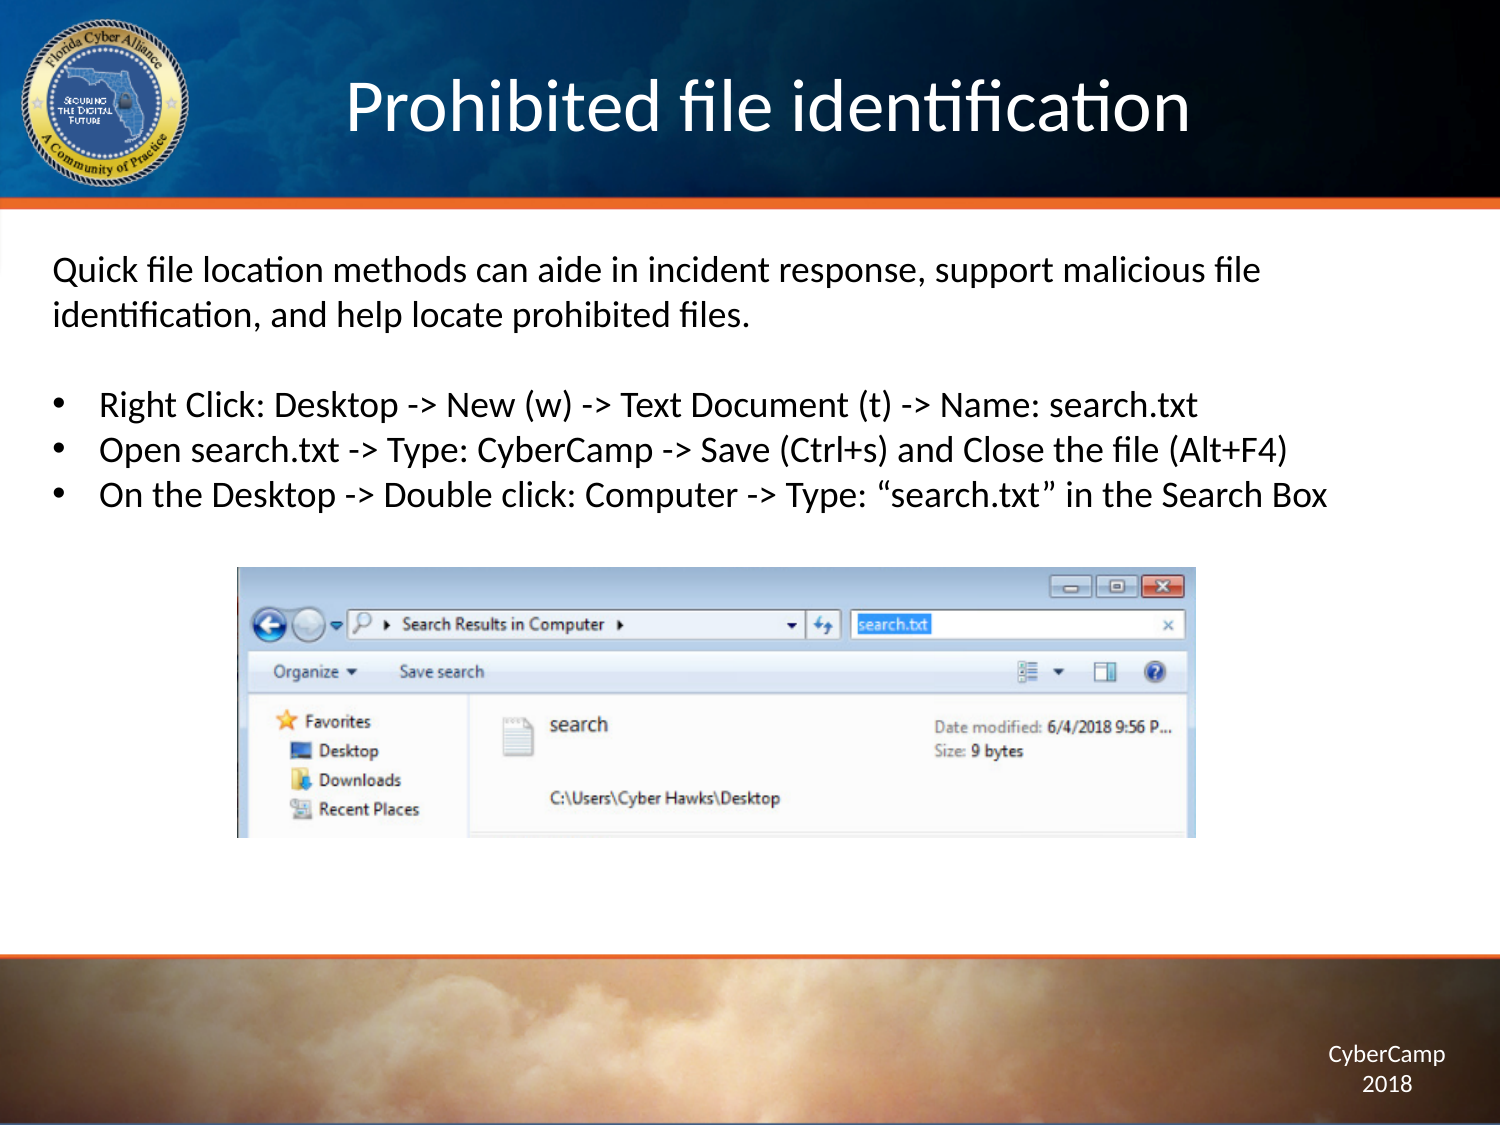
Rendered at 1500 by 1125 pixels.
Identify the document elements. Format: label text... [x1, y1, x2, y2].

picture [0, 0, 1500, 292]
text_box Quick file location methods can aide in incident response, support malicious file identification, and help locate prohibited files. Right Click: Desktop -> New (w) -> Text Document (t) -> Name: search.txt Open search.txt -> Type: CyberCamp -> Save (Ctrl+s) and Close the file (Alt+F4) On the Desktop -> Double click: Computer -> Type: “search.txt” in the Search Box [37, 237, 1463, 703]
picture [237, 566, 1196, 838]
picture [0, 953, 1500, 1125]
title Prohibited file identification [150, 50, 1388, 153]
